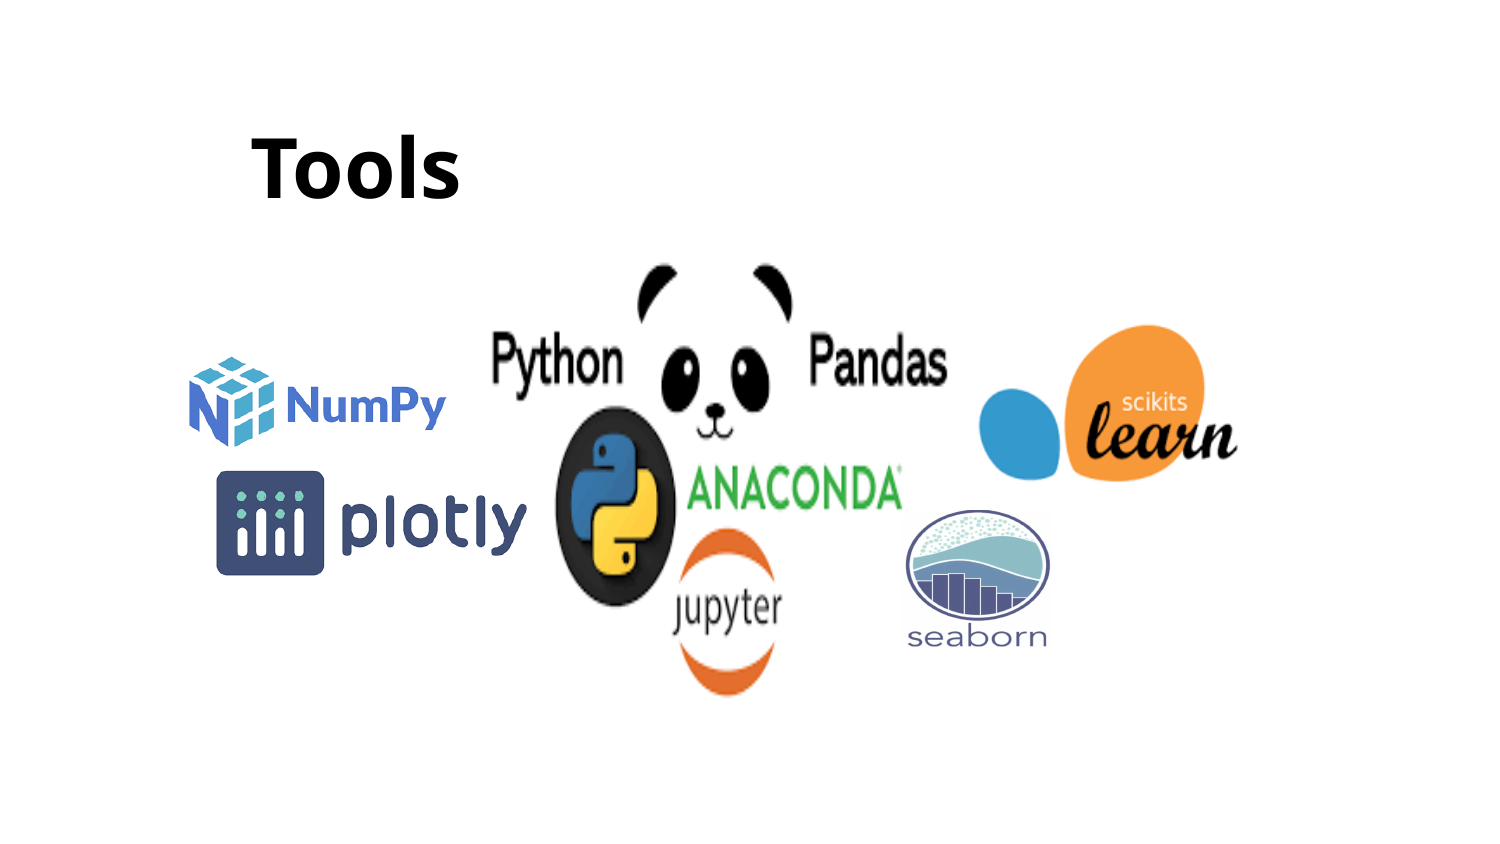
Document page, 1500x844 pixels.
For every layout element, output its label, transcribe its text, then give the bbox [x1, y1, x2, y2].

text_box Tools [18, 108, 703, 223]
picture [171, 223, 1267, 710]
